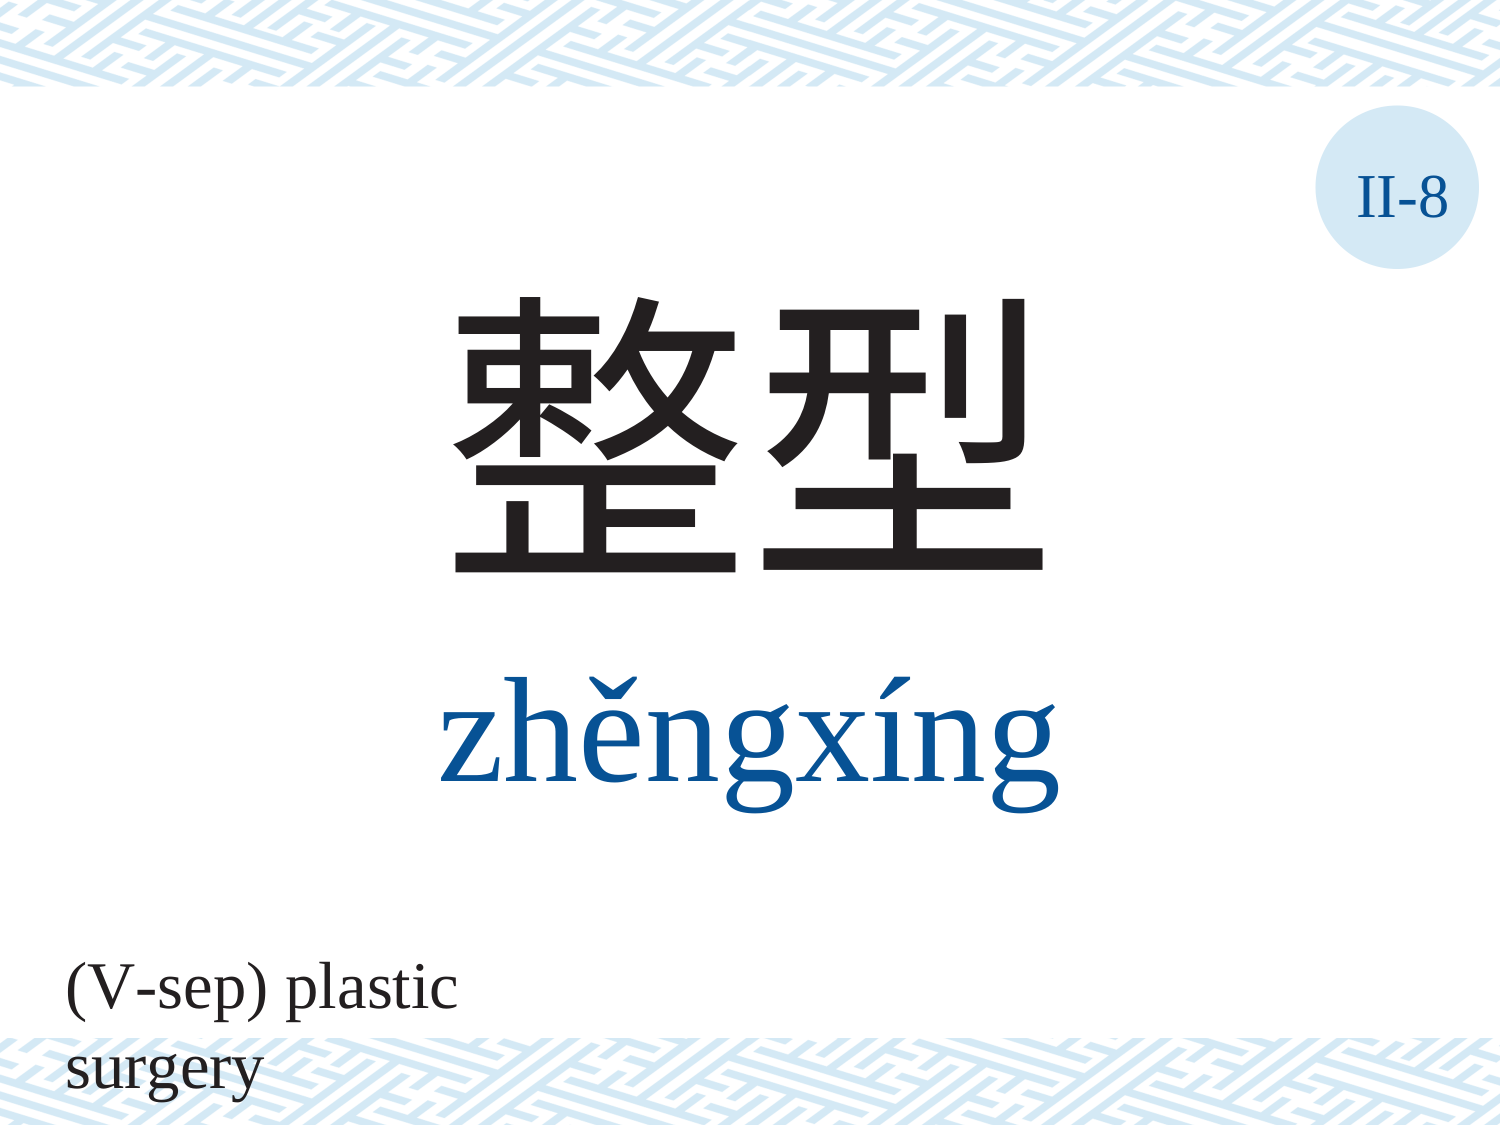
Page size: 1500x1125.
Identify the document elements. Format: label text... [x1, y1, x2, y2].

picture [0, 0, 1500, 1125]
text_box (V-sep) plastic surgery [62, 942, 671, 1103]
text_box II-8 整型 zhěngxíng [435, 154, 1451, 812]
